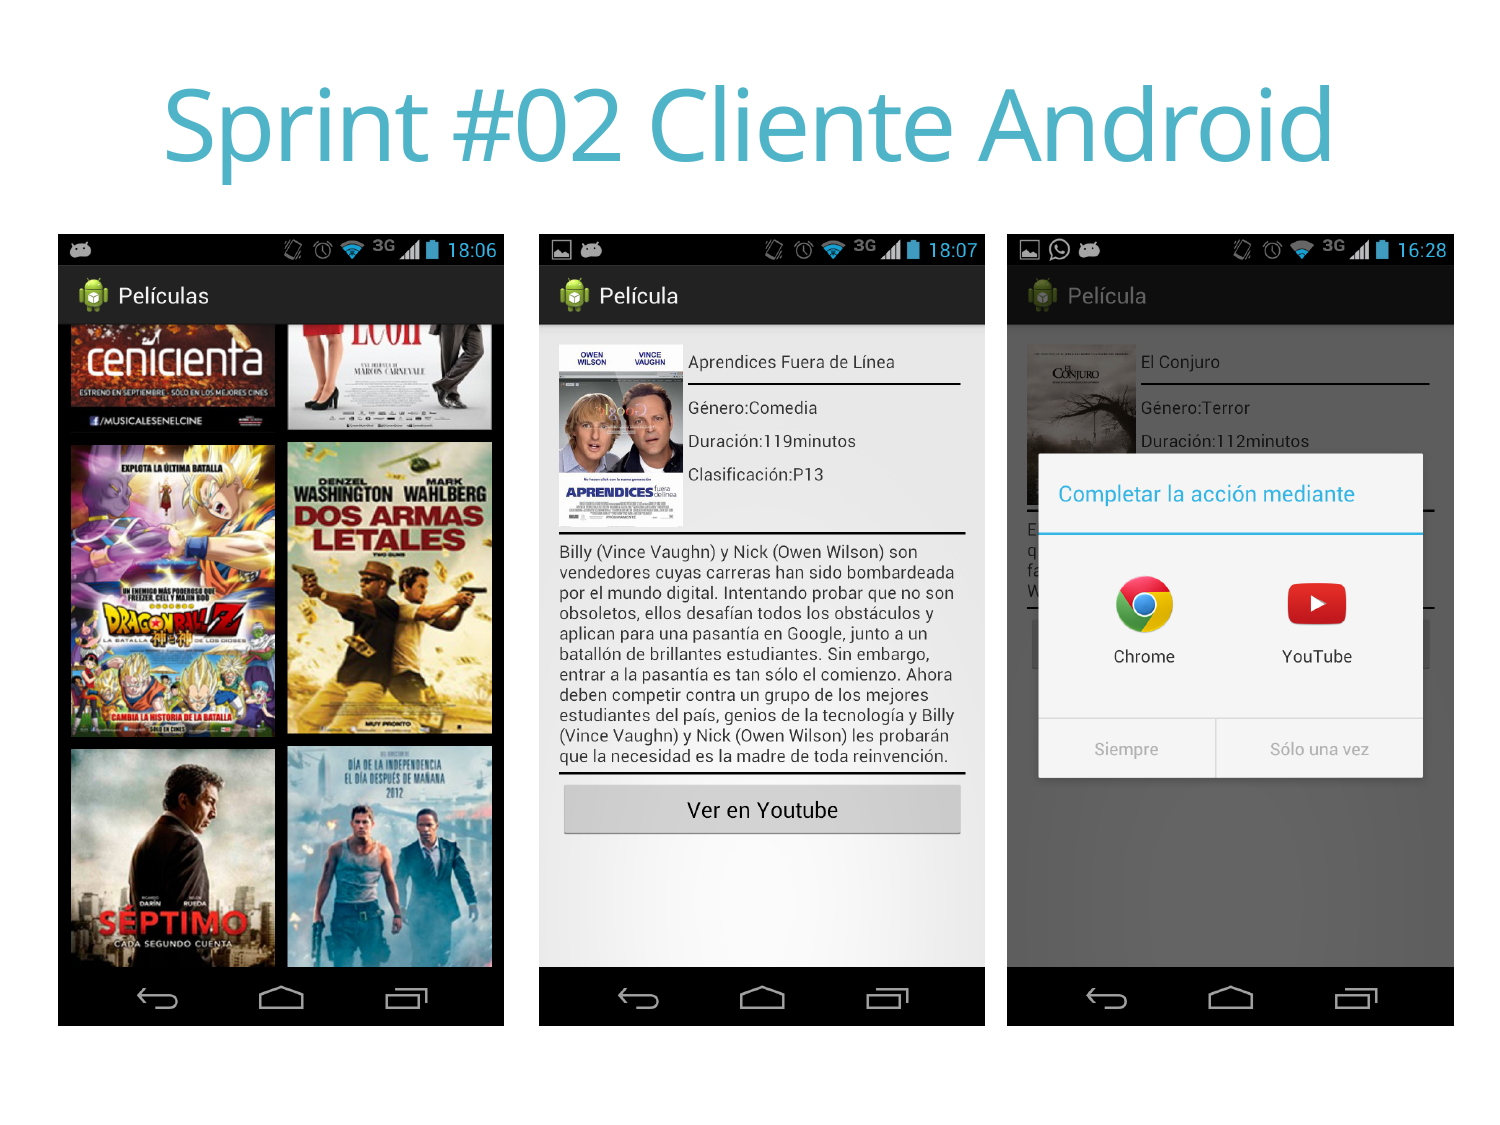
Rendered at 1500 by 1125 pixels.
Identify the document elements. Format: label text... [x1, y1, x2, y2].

picture [1007, 234, 1454, 1027]
title Sprint #02 Cliente Android [824, 35, 1425, 223]
text_box [25, 0, 824, 739]
picture [538, 234, 985, 1027]
picture [58, 234, 505, 1027]
